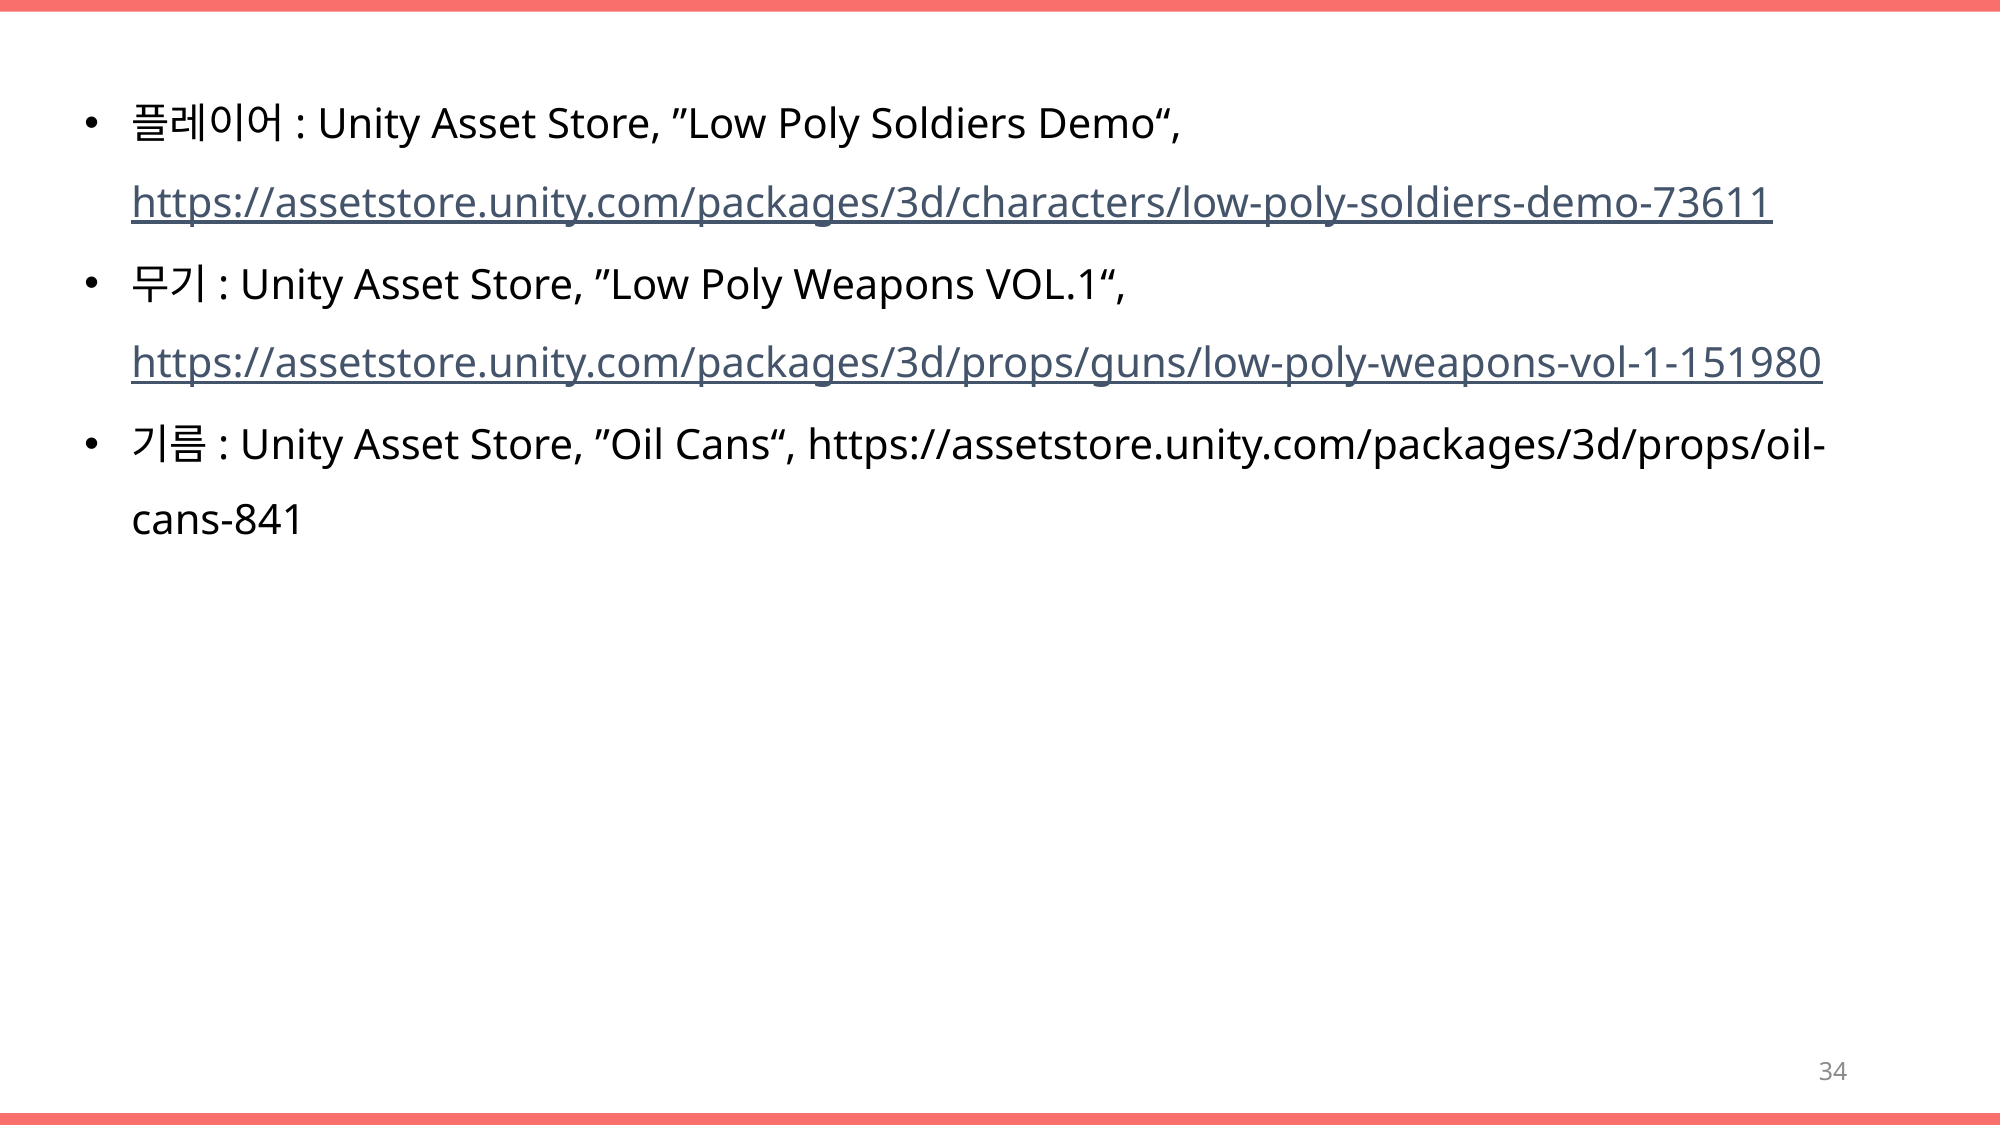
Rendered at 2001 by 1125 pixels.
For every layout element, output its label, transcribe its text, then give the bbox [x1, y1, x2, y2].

text_box [0, 0, 2000, 13]
text_box 플레이어: Unity Asset Store, ”Low Poly Soldiers Demo“, https://assetstore.unity.com/packages/3d/characters/low-poly-soldiers-demo-73611 무기: Unity Asset Store, ”Low Poly Weapons VOL.1“, https://assetstore.unity.com/packages/3d/props/guns/low-poly-weapons-vol-1-151980 기름: Unity Asset Store, ”Oil Cans“, https://assetstore.unity.com/packages/3d/props/oil-cans-841 [69, 64, 1931, 551]
text_box [0, 1112, 2000, 1125]
slide_number 34 [1412, 1042, 1863, 1103]
